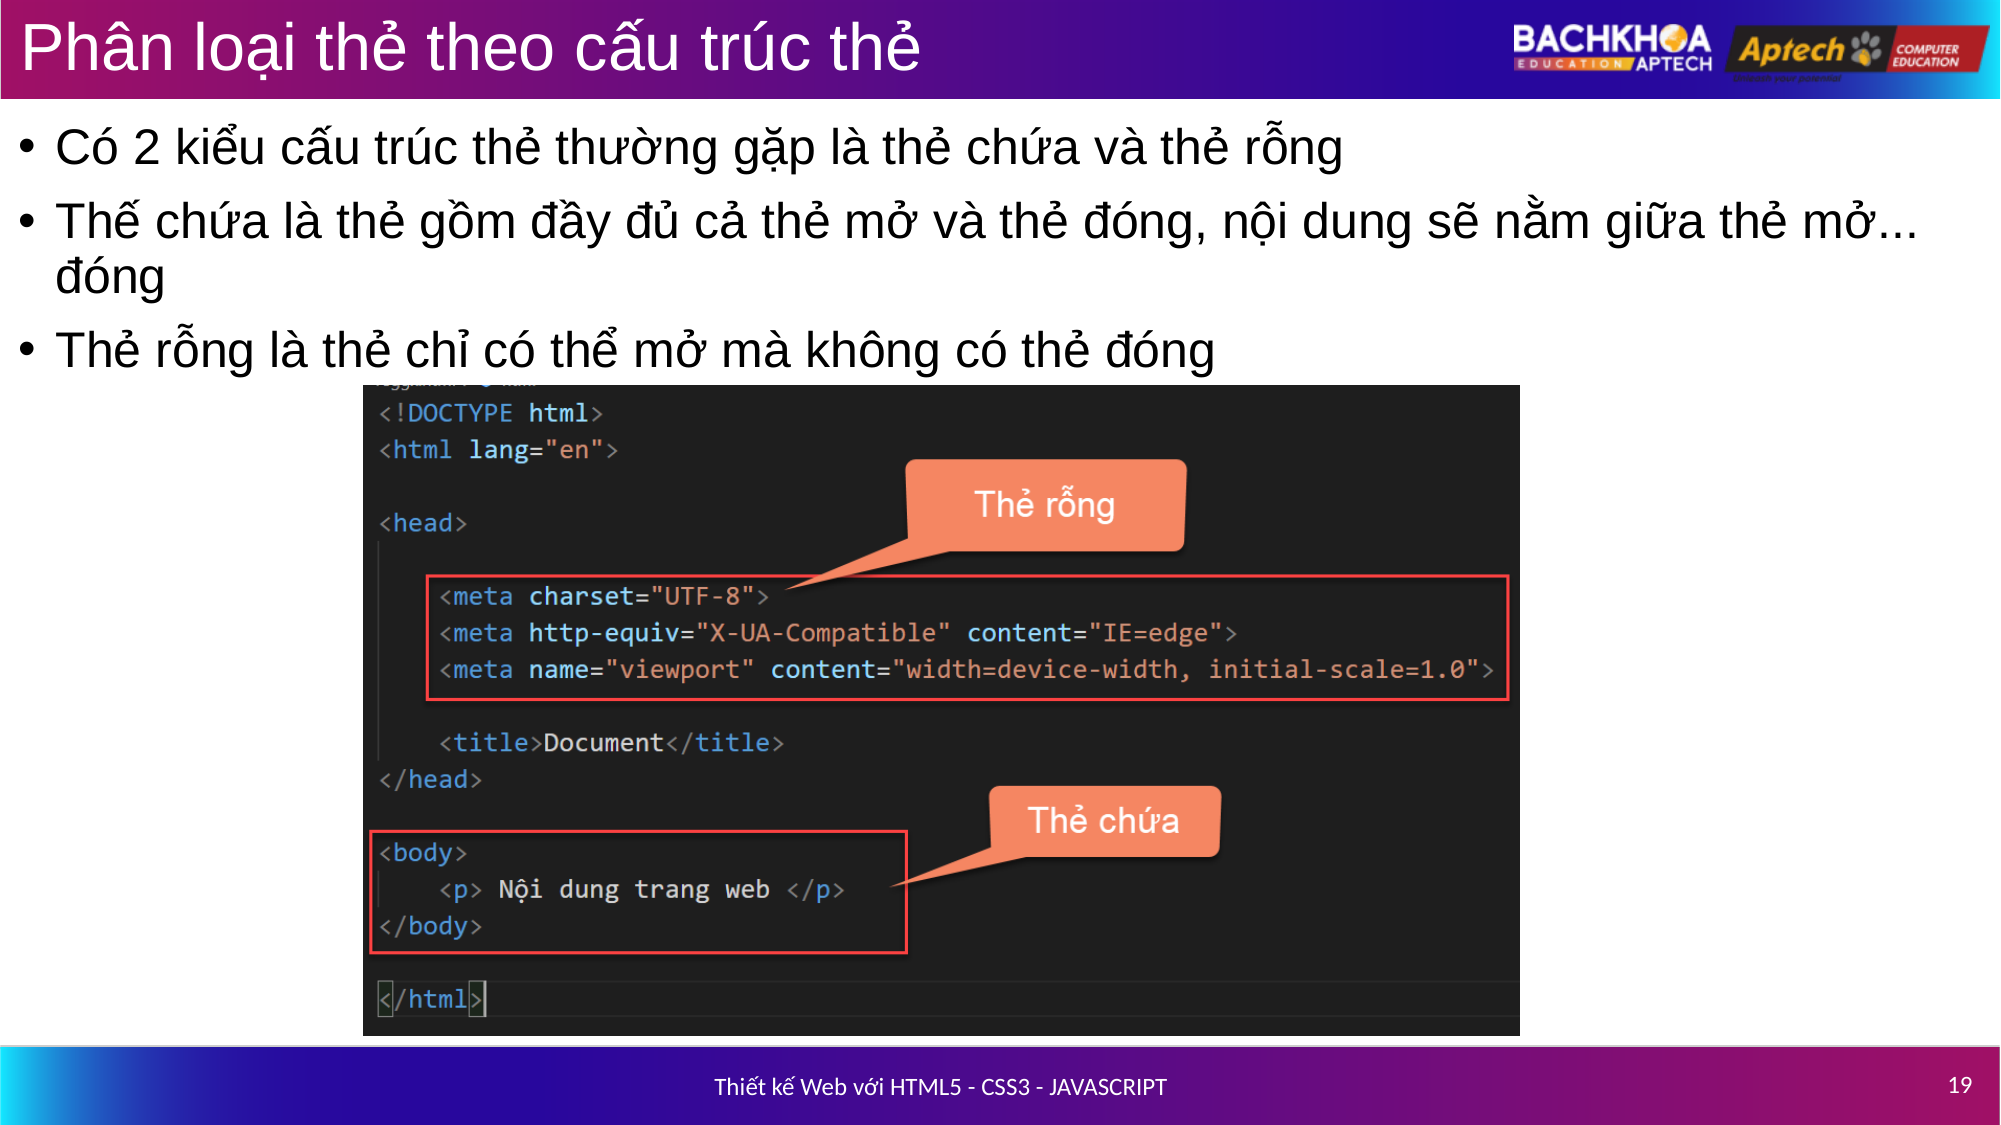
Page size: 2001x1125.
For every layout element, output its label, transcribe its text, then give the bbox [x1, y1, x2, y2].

slide_number ‹#› [1877, 1053, 1988, 1114]
list Có 2 kiểu cấu trúc thẻ thường gặp là thẻ chứa và thẻ rỗng Thế chứa là thẻ gồm đầy đủ cả thẻ mở và thẻ đóng, nội dung sẽ nằm giữa thẻ mở... đóng Thẻ rỗng là thẻ chỉ có thể mở mà không có thẻ đóng [3, 113, 1988, 386]
picture [0, 1045, 2000, 1125]
picture [0, 0, 2001, 99]
title Phân loại thẻ theo cấu trúc thẻ [4, 5, 1990, 93]
picture [362, 384, 1520, 1036]
footer Thiết kế Web với HTML5 - CSS3 - JAVASCRIPT [17, 1055, 1865, 1116]
